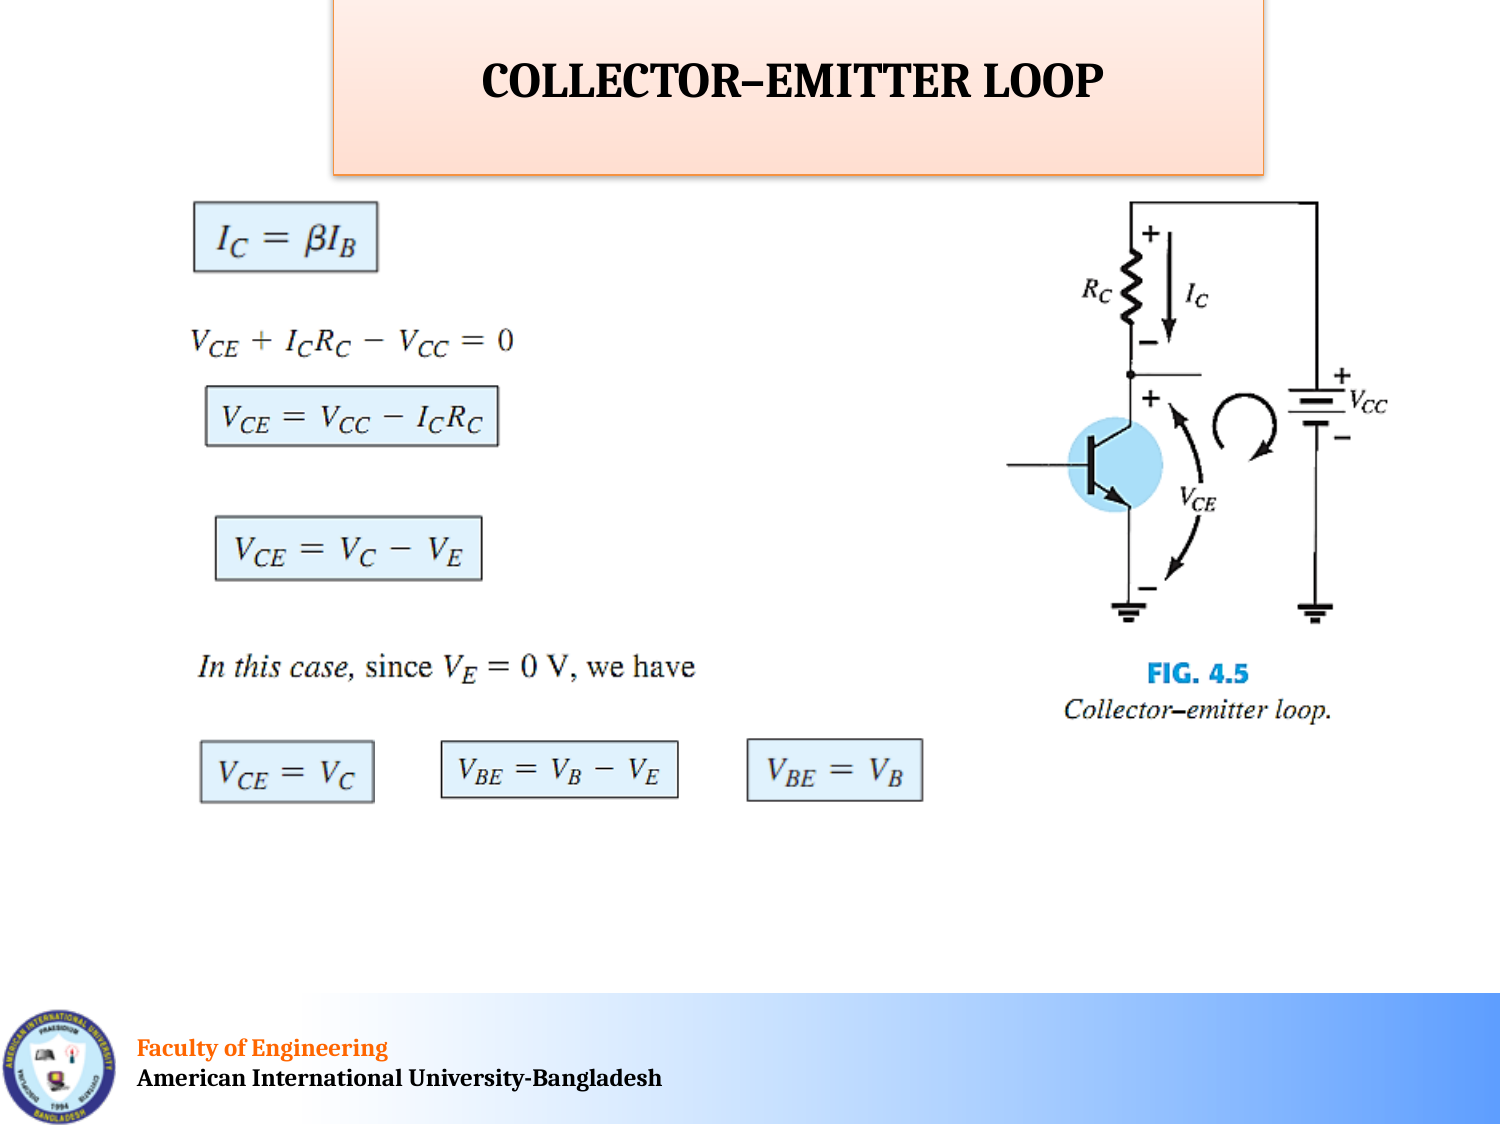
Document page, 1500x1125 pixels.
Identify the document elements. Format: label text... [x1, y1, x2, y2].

picture [193, 731, 376, 814]
picture [996, 188, 1394, 733]
picture [196, 646, 711, 689]
picture [742, 731, 927, 807]
picture [177, 318, 524, 458]
picture [212, 507, 489, 588]
picture [432, 729, 686, 809]
title COLLECTOR–EMITTER LOOP [333, 0, 1264, 176]
picture [190, 196, 382, 278]
picture [0, 1007, 119, 1125]
